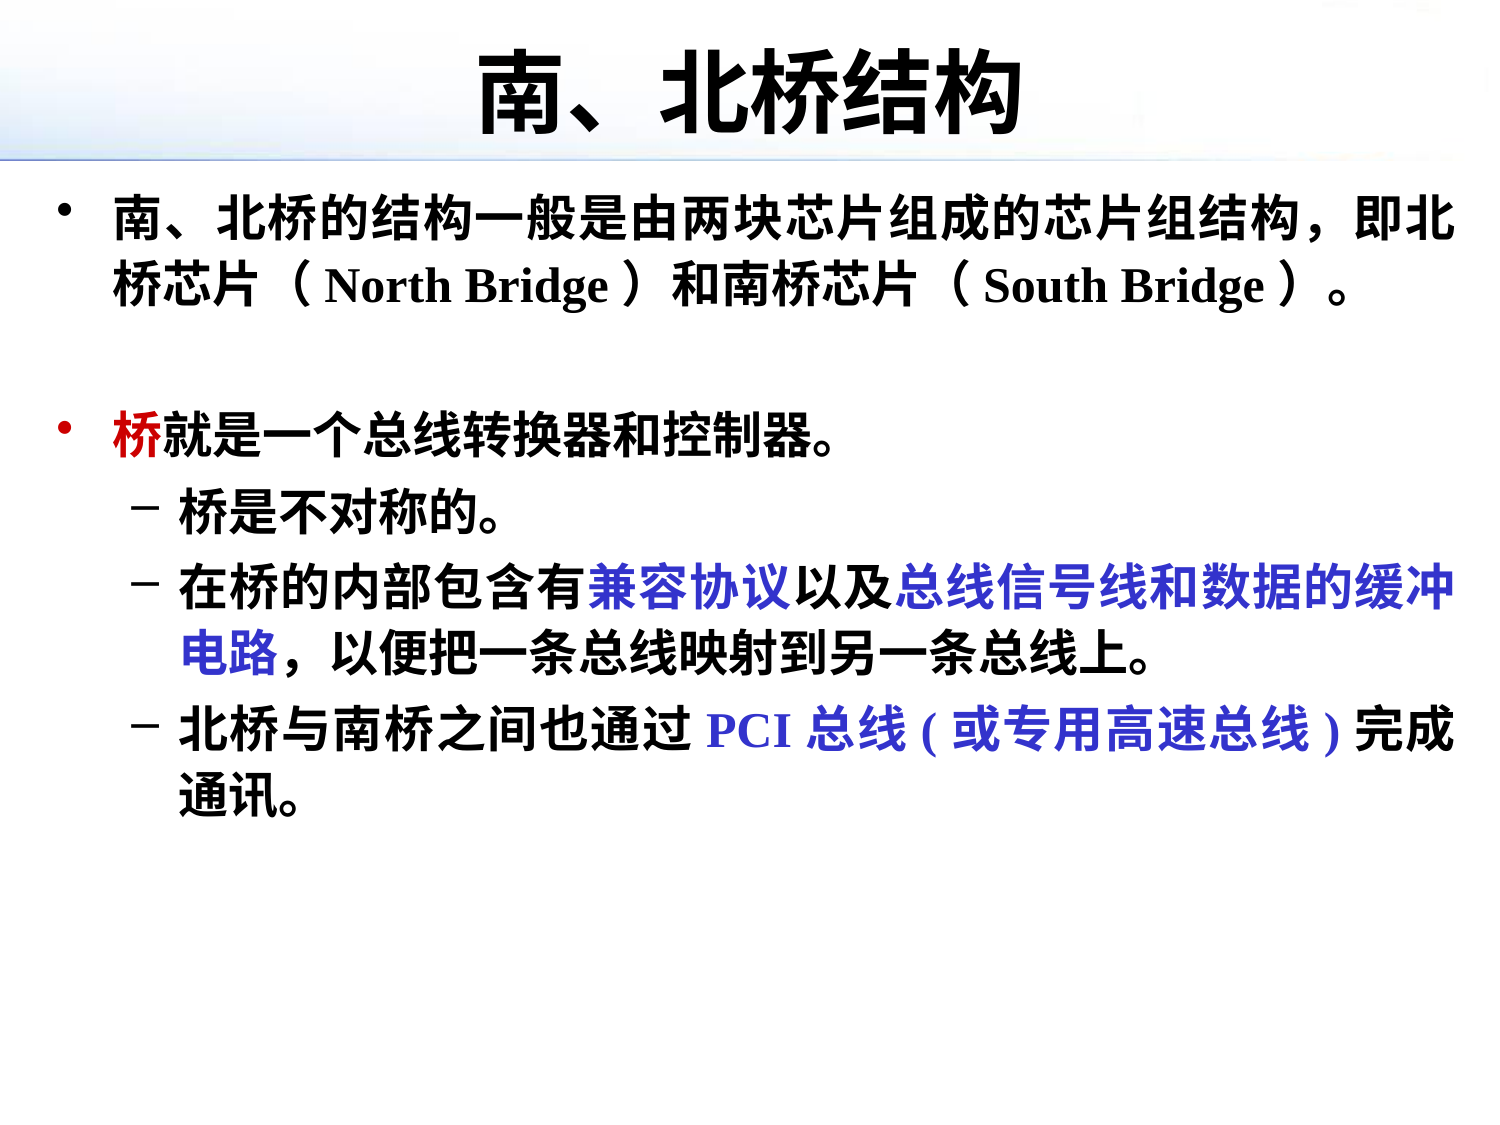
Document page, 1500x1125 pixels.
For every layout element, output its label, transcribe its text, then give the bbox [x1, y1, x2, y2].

picture [0, 0, 1500, 161]
list 南、北桥的结构一般是由两块芯片组成的芯片组结构，即北桥芯片（North Bridge）和南桥芯片（South Bridge）。 桥就是一个总线转换器和控制器。 桥是不对称的。 在桥的内部包含有兼容协议以及总线信号线和数据的缓冲电路，以便把一条总线映射到另一条总线上。 北桥与南桥之间也通过PCI总线(或专用高速总线)完成通讯。 [41, 172, 1471, 1102]
title 南、北桥结构 [41, 31, 1459, 149]
